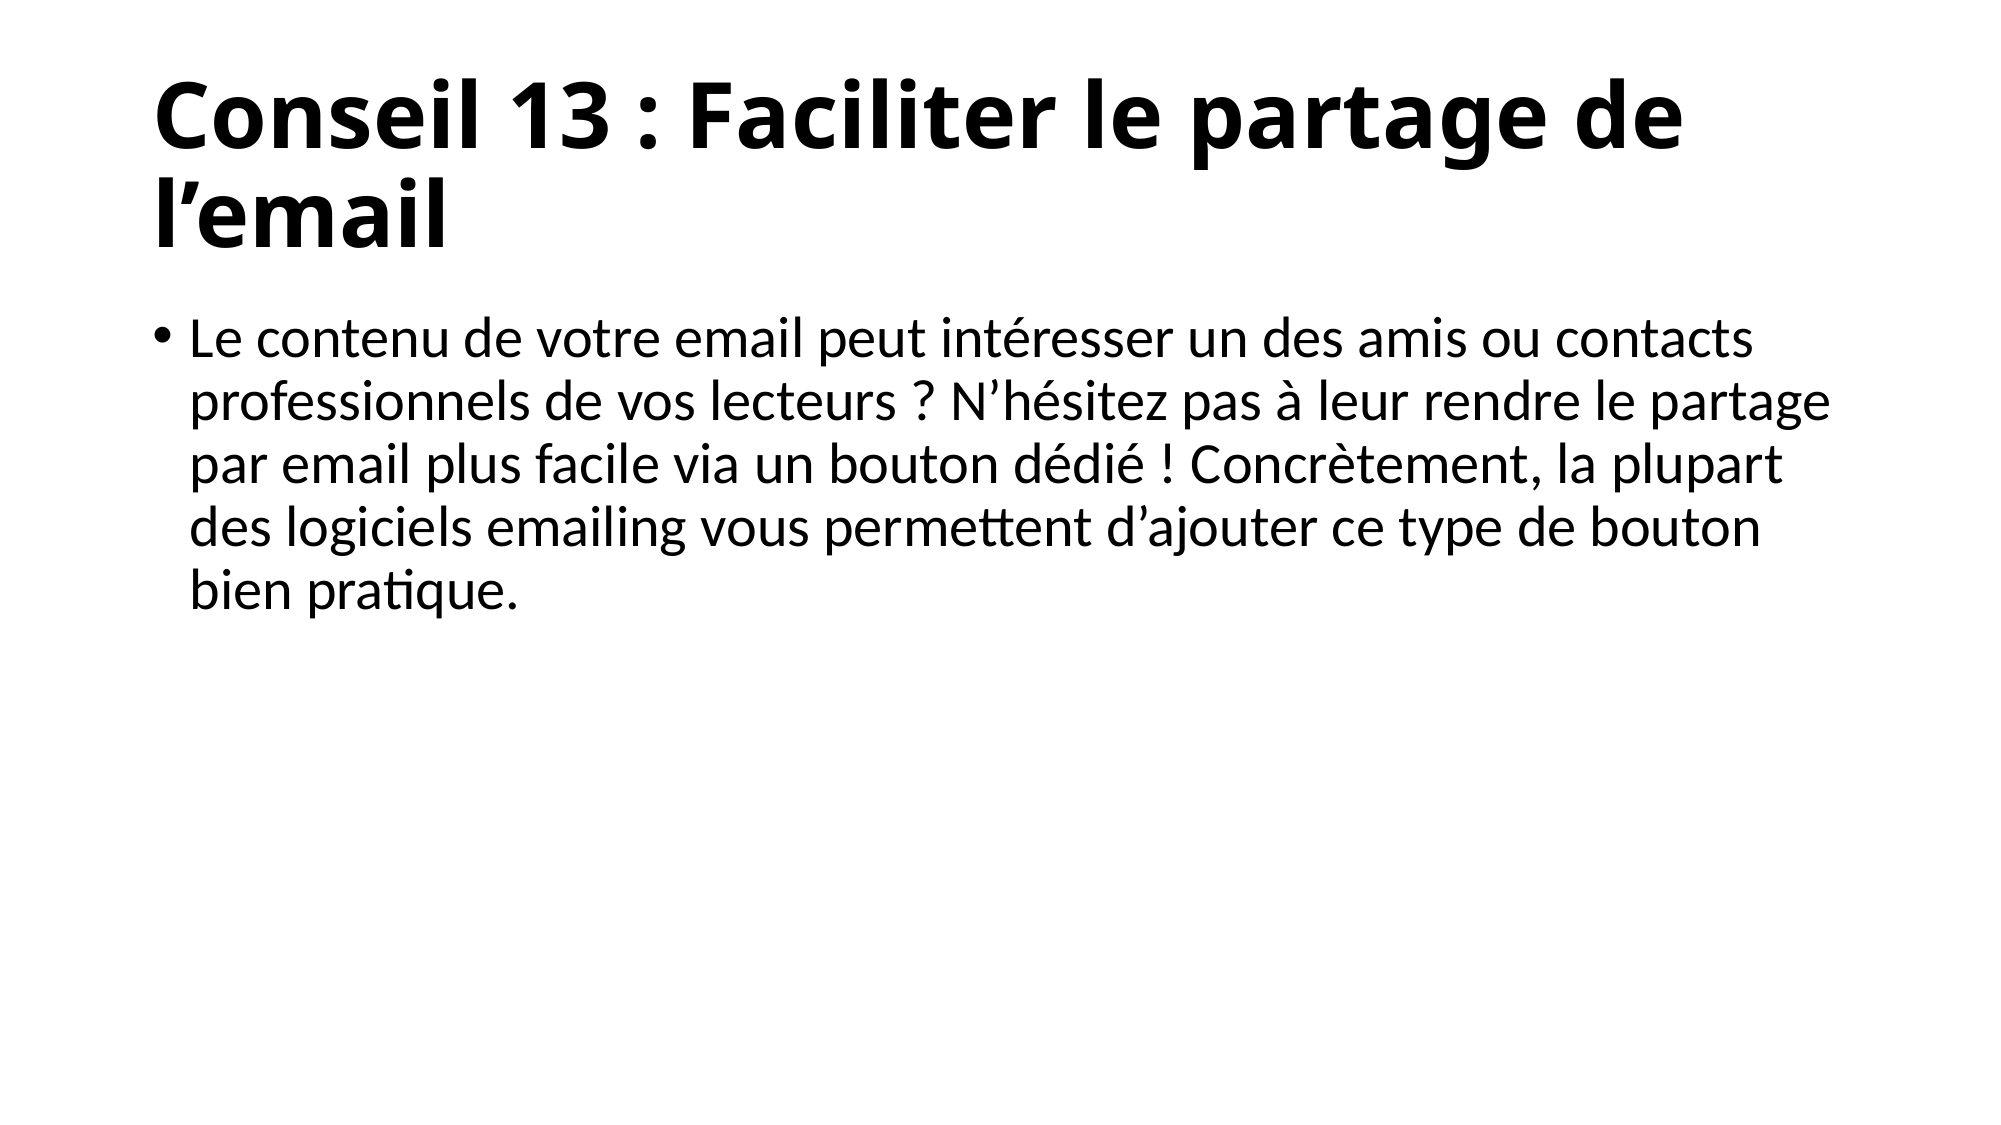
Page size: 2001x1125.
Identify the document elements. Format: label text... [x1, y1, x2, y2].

list Le contenu de votre email peut intéresser un des amis ou contacts professionnels de vos lecteurs ? N’hésitez pas à leur rendre le partage par email plus facile via un bouton dédié ! Concrètement, la plupart des logiciels emailing vous permettent d’ajouter ce type de bouton bien pratique. [137, 299, 1863, 1014]
title Conseil 13 : Faciliter le partage de l’email [137, 59, 1863, 278]
